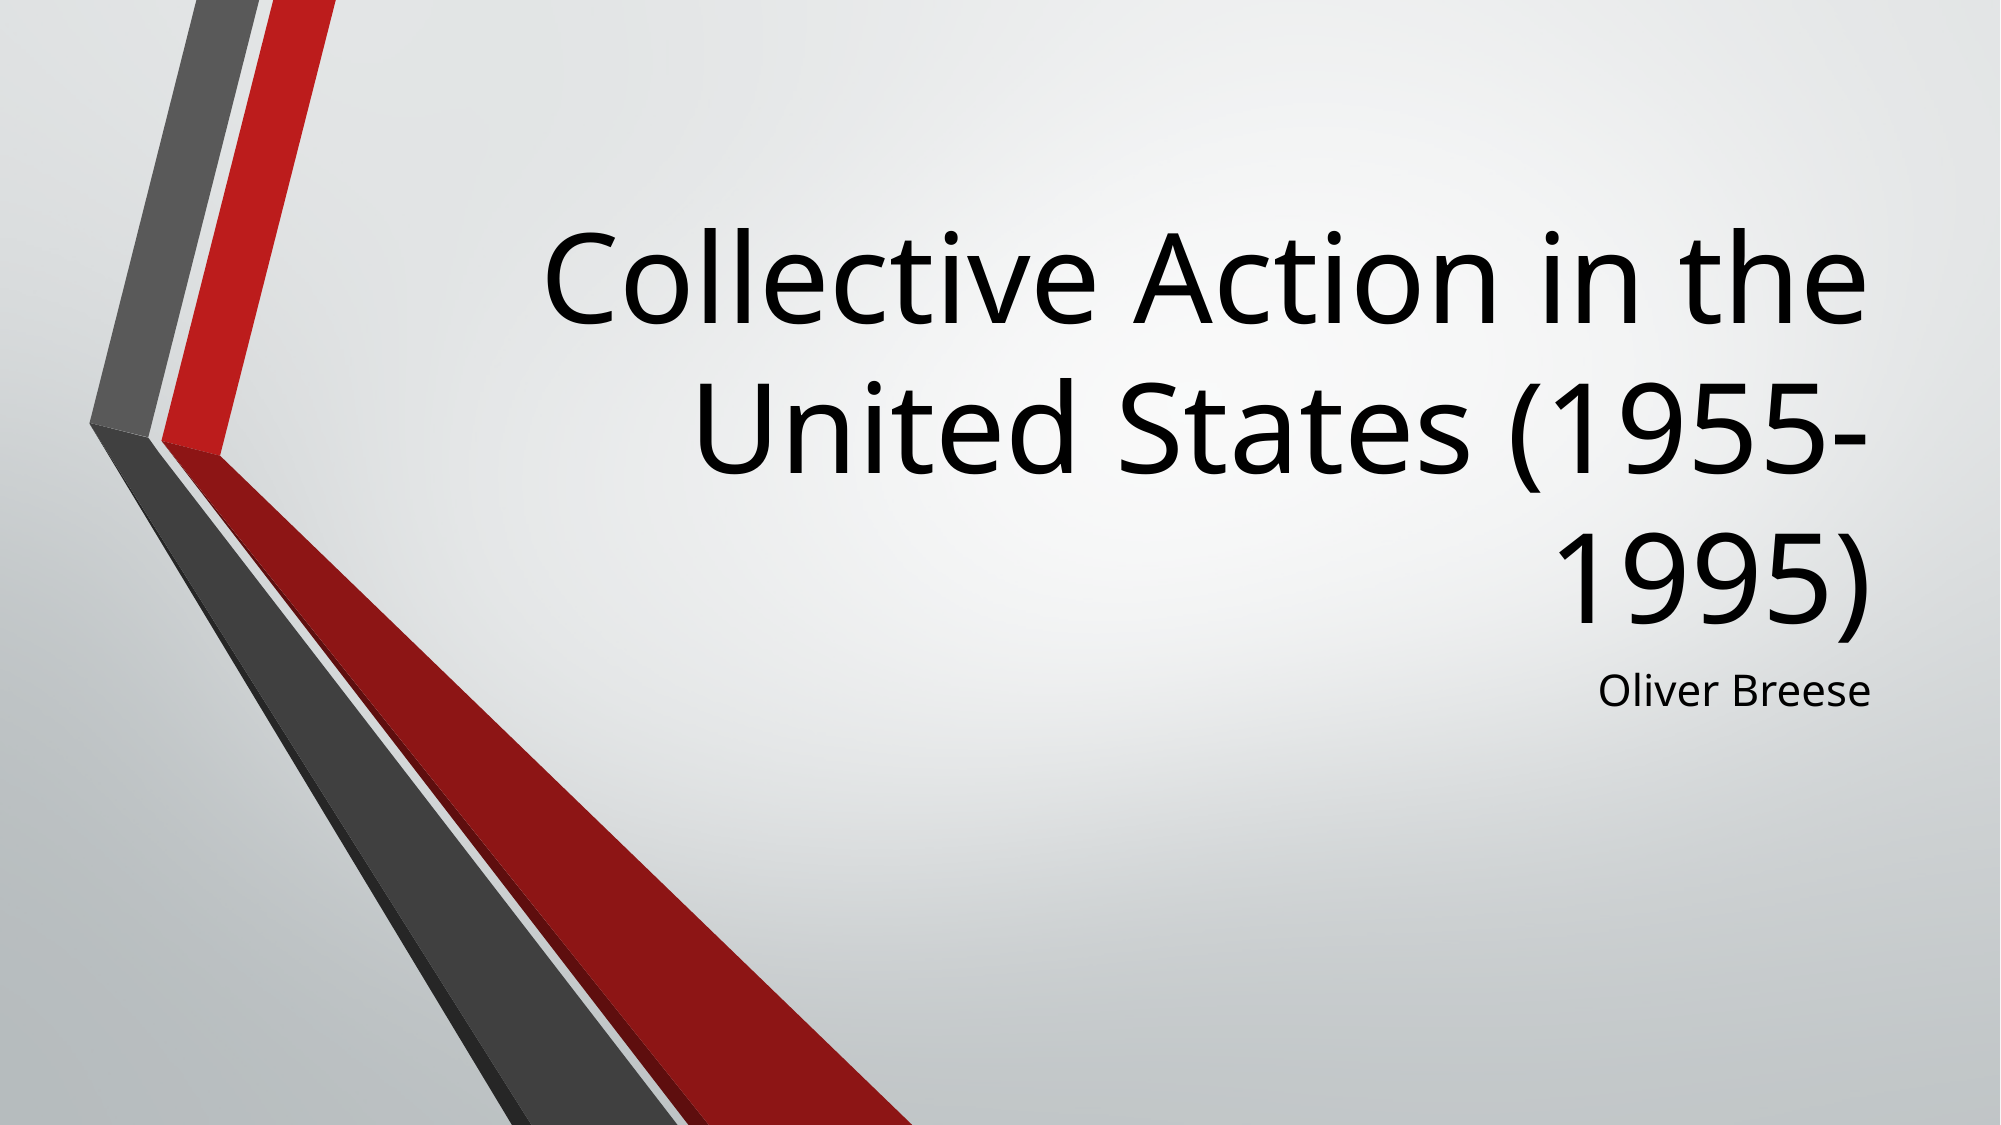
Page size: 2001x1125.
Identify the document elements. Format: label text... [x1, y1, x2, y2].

title Collective Action in the United States (1955-1995) [480, 226, 1887, 656]
subtitle Oliver Breese [740, 655, 1887, 884]
